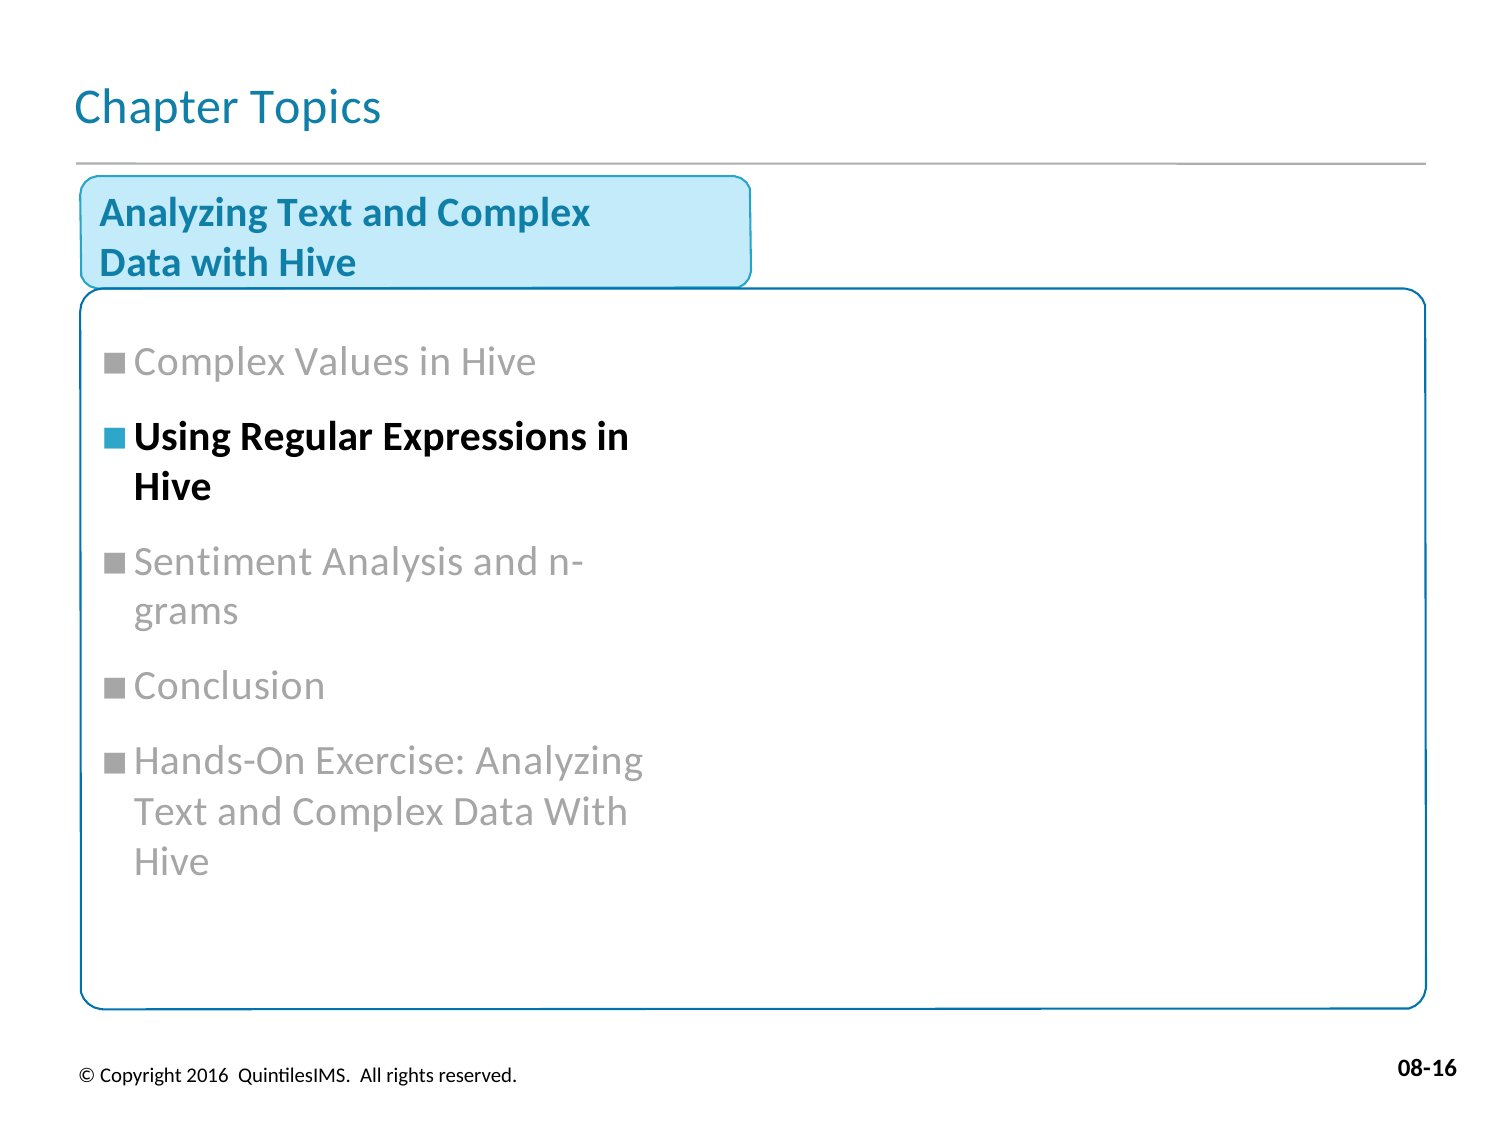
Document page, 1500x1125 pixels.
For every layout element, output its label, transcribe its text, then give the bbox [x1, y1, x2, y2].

title Chapter Topics [72, 73, 1428, 262]
text_box Analyzing Text and Complex Data with Hive Complex Values in Hive Using Regular Expressions in Hive Sentiment Analysis and n-grams Conclusion Hands-On Exercise: Analyzing Text and Complex Data With Hive [97, 185, 1207, 884]
slide_number 08-16 [1395, 1051, 1461, 1125]
footer © Copyright 2016 QuintilesIMS. All rights reserved. [76, 1061, 1188, 1125]
text_box [80, 288, 1427, 1010]
text_box [80, 176, 748, 289]
